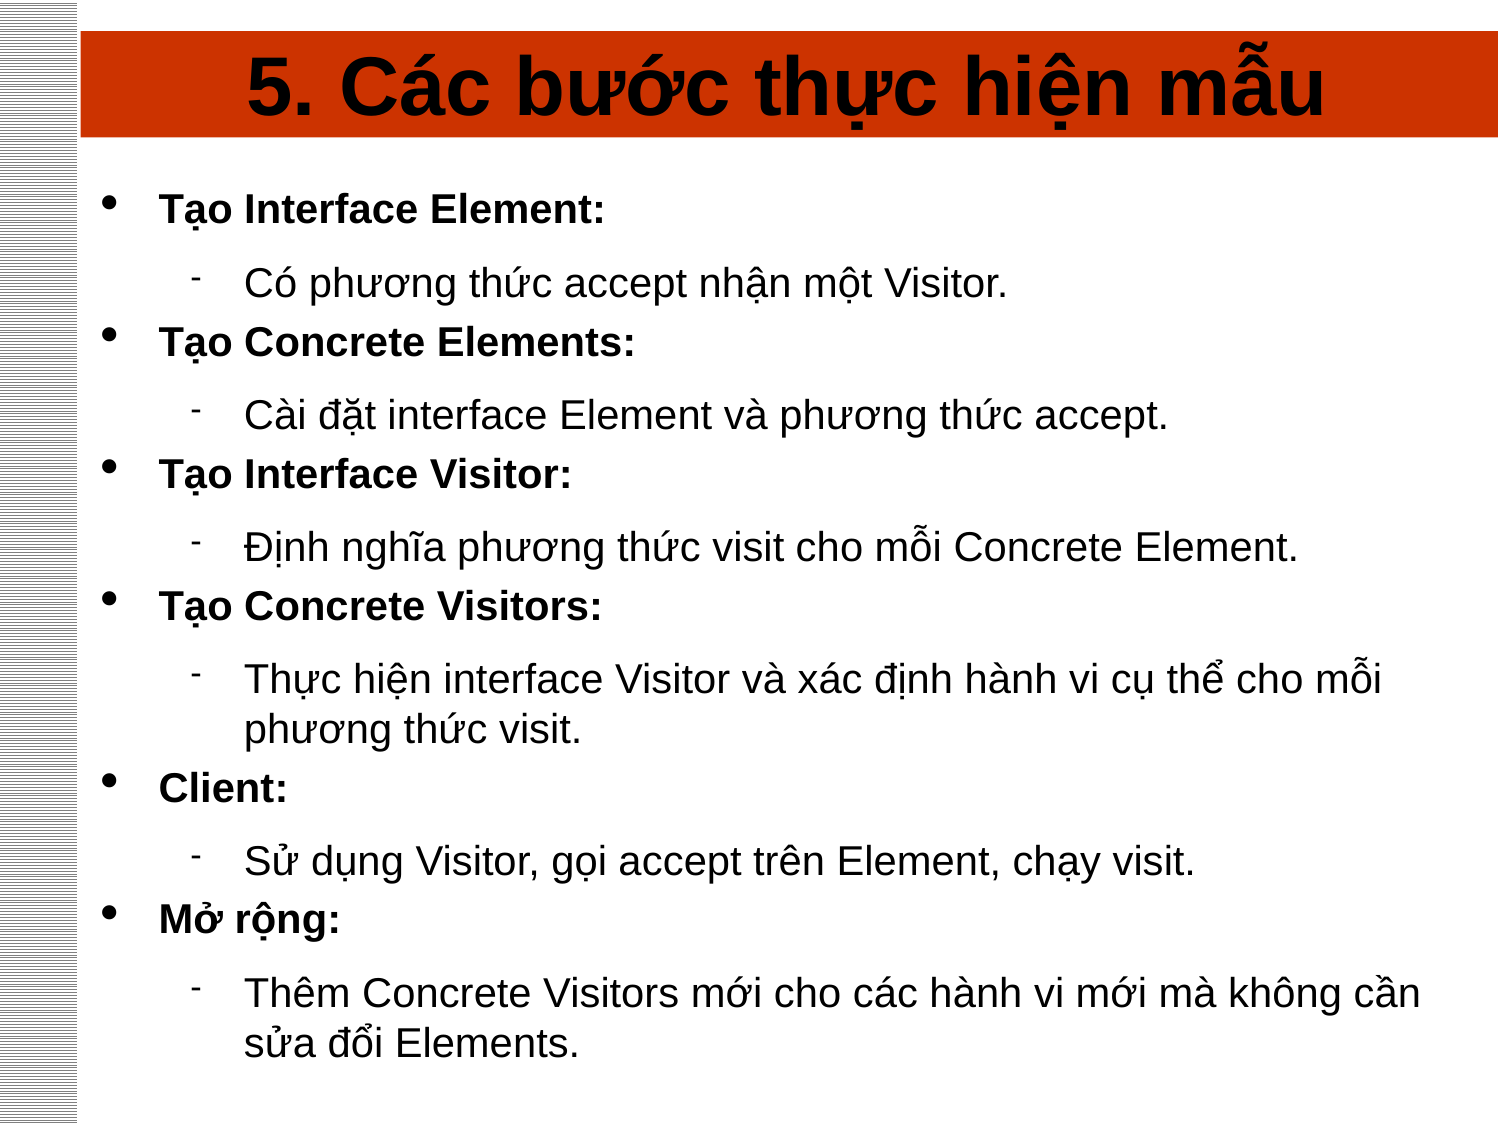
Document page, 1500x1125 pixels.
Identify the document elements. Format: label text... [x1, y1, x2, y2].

list Tạo Interface Element: Có phương thức accept nhận một Visitor. Tạo Concrete Elements: Cài đặt interface Element và phương thức accept. Tạo Interface Visitor: Định nghĩa phương thức visit cho mỗi Concrete Element. Tạo Concrete Visitors: Thực hiện interface Visitor và xác định hành vi cụ thể cho mỗi phương thức visit. Client: Sử dụng Visitor, gọi accept trên Element, chạy visit. Mở rộng: Thêm Concrete Visitors mới cho các hành vi mới mà không cần sửa đổi Elements. [87, 174, 1475, 1100]
title 5. Các bước thực hiện mẫu [75, 24, 1500, 138]
